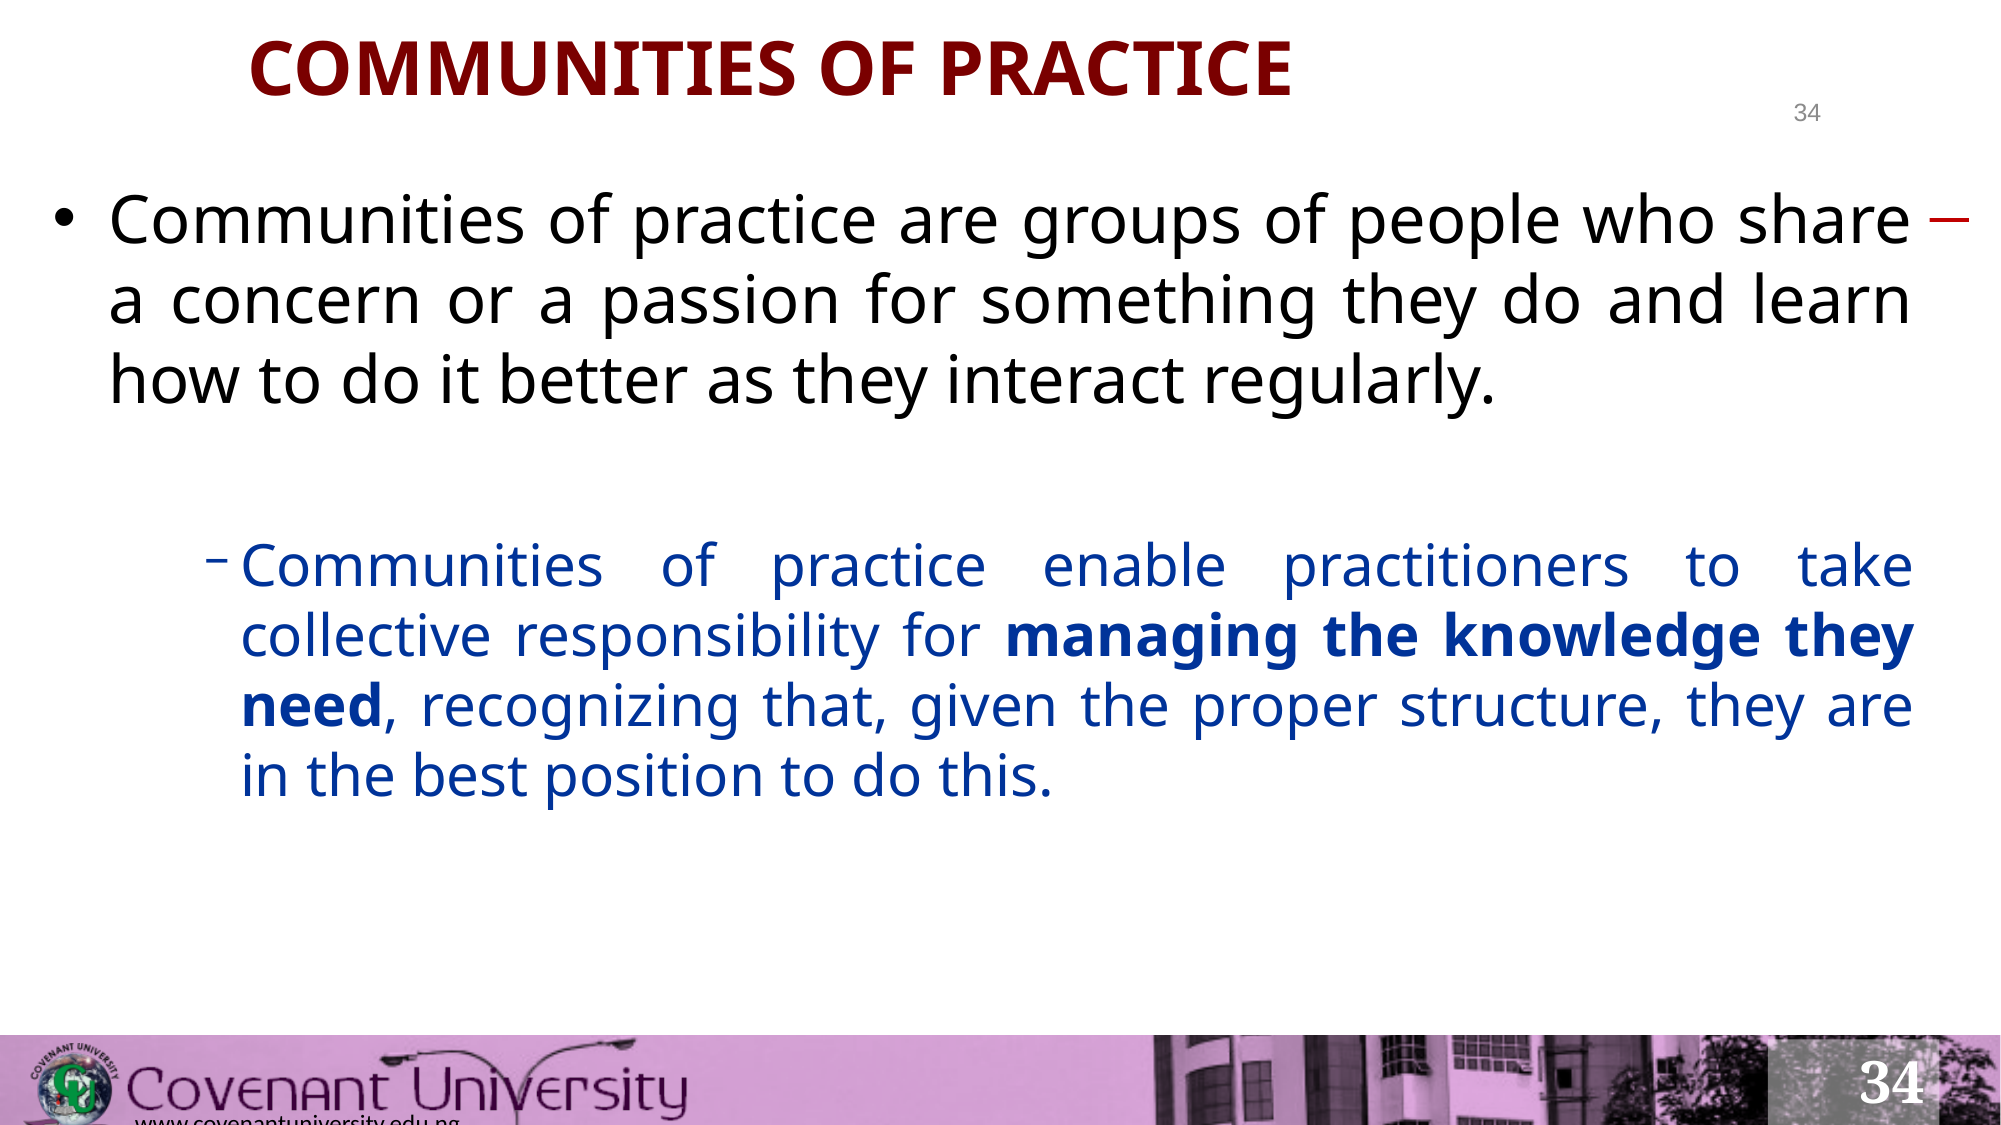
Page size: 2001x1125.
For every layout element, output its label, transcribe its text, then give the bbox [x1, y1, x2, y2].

slide_number 34 [1699, 48, 1837, 175]
picture [23, 1036, 1072, 1125]
list Communities of practice are groups of people who share a concern or a passion for something they do and learn how to do it better as they interact regularly. Communities of practice enable practitioners to take collective responsibility for managing the knowledge they need, recognizing that, given the proper structure, they are in the best position to do this. [37, 169, 1930, 1035]
title COMMUNITIES OF PRACTICE [0, 0, 1548, 130]
